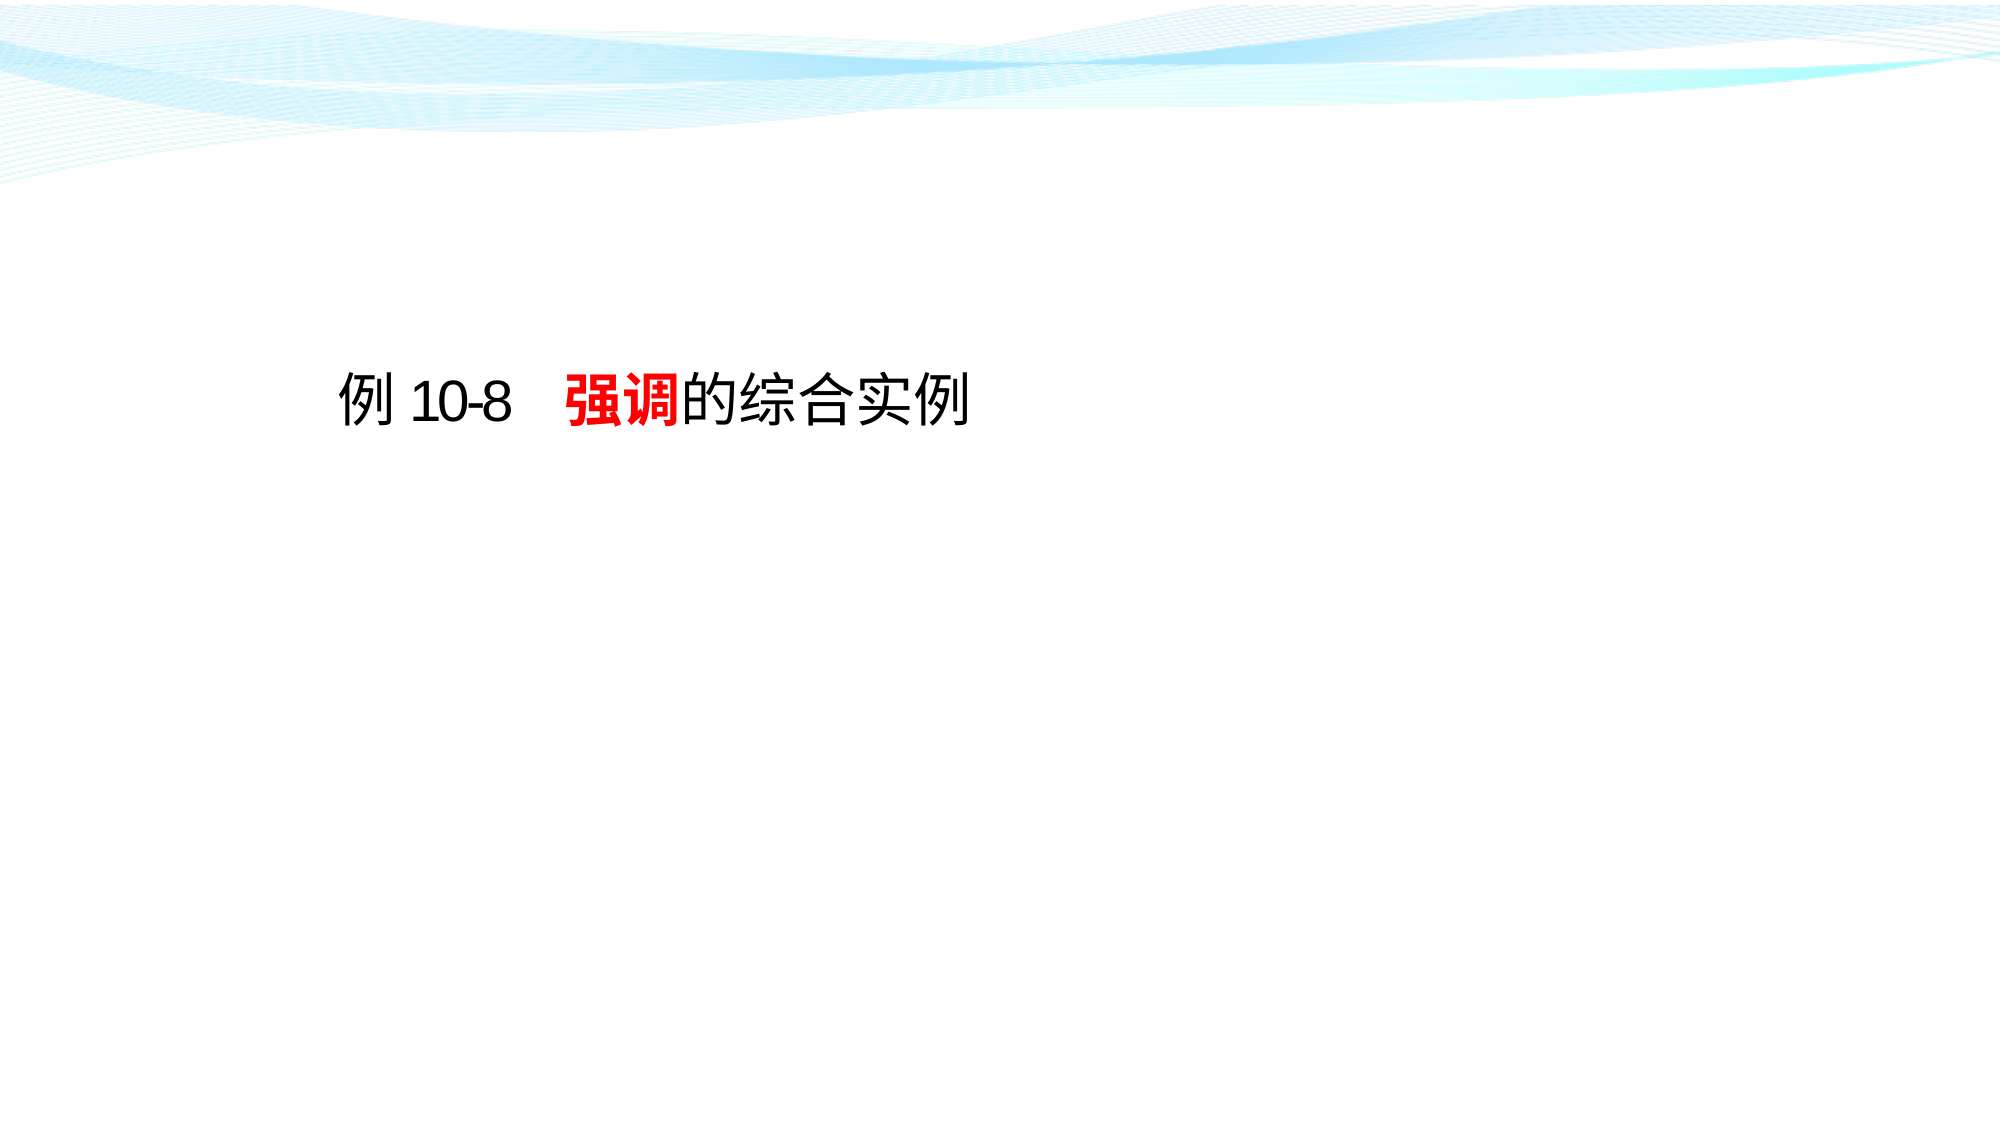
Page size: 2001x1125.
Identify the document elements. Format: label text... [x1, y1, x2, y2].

picture [0, 5, 2000, 342]
text_box 例10-8 强调的综合实例 [322, 355, 1638, 440]
